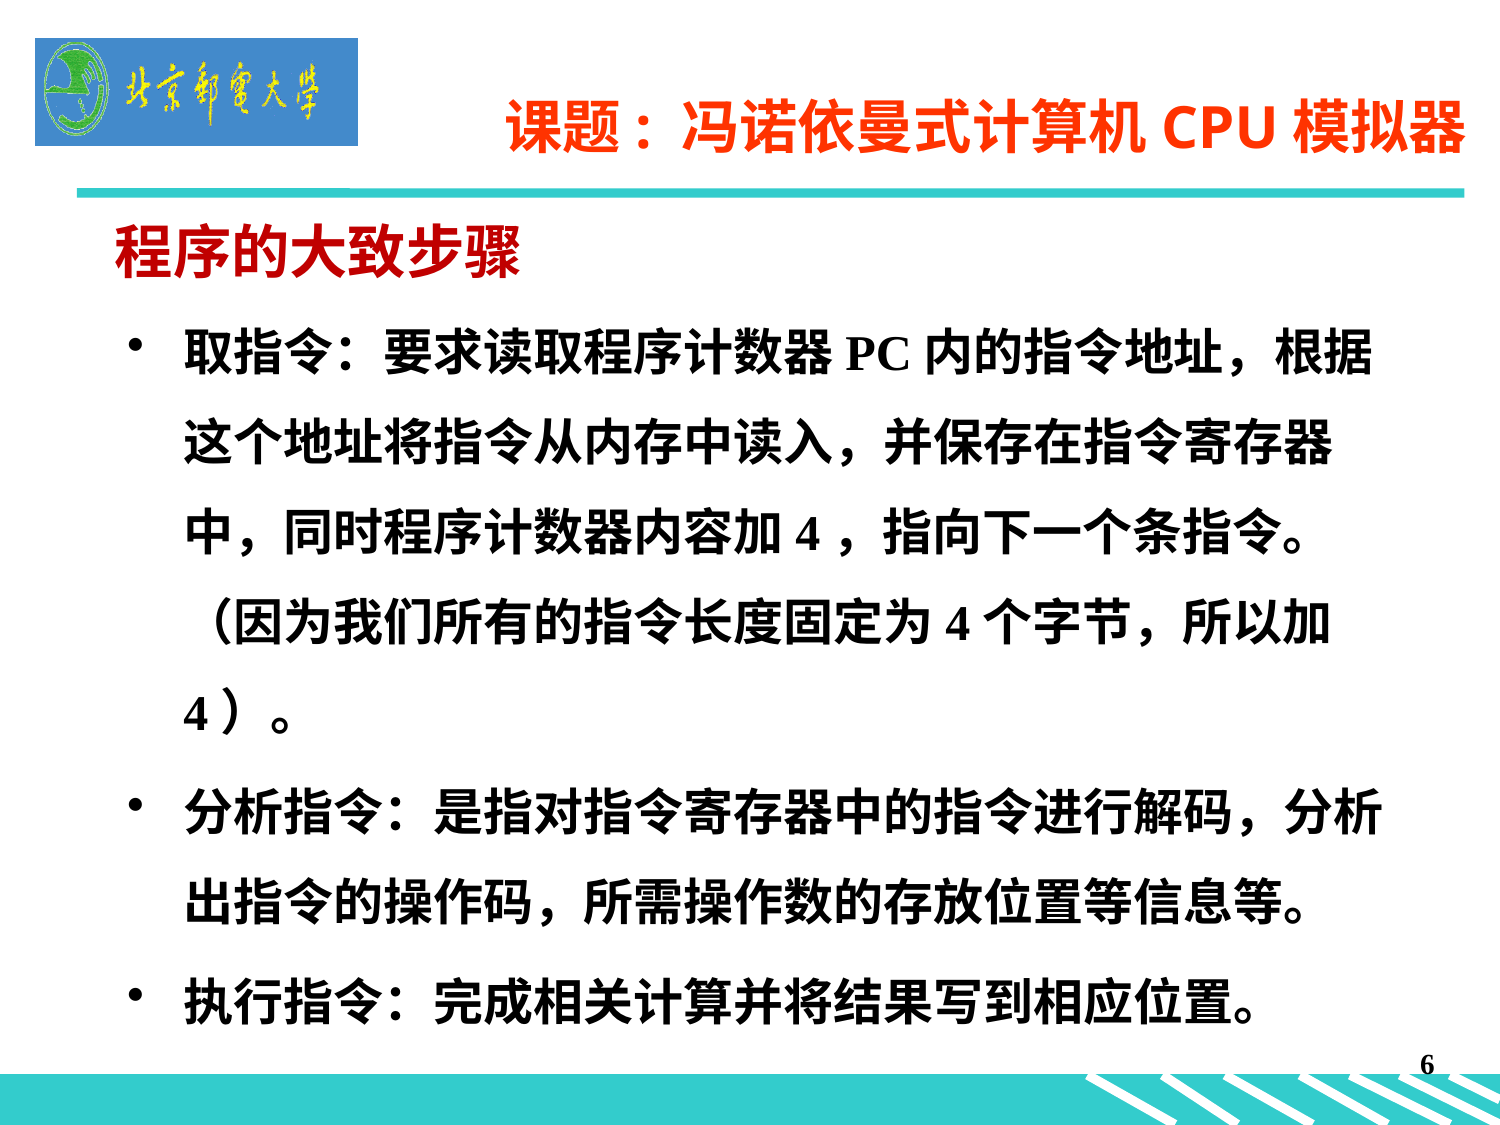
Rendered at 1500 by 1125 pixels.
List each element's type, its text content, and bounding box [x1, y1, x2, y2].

slide_number 6 [1137, 1037, 1451, 1113]
text_box 程序的大致步骤 [100, 208, 561, 293]
title 课题: 冯诺依曼式计算机CPU模拟器 [207, 66, 1483, 185]
picture [34, 37, 358, 146]
list 取指令：要求读取程序计数器PC内的指令地址，根据这个地址将指令从内存中读入，并保存在指令寄存器中，同时程序计数器内容加4，指向下一个条指令。（因为我们所有的指令长度固定为4个字节，所以加4）。 分析指令：是指对指令寄存器中的指令进行解码，分析出指令的操作码，所需操作数的存放位置等信息等。 执行指令：完成相关计算并将结果写到相应位置。 [111, 282, 1412, 977]
